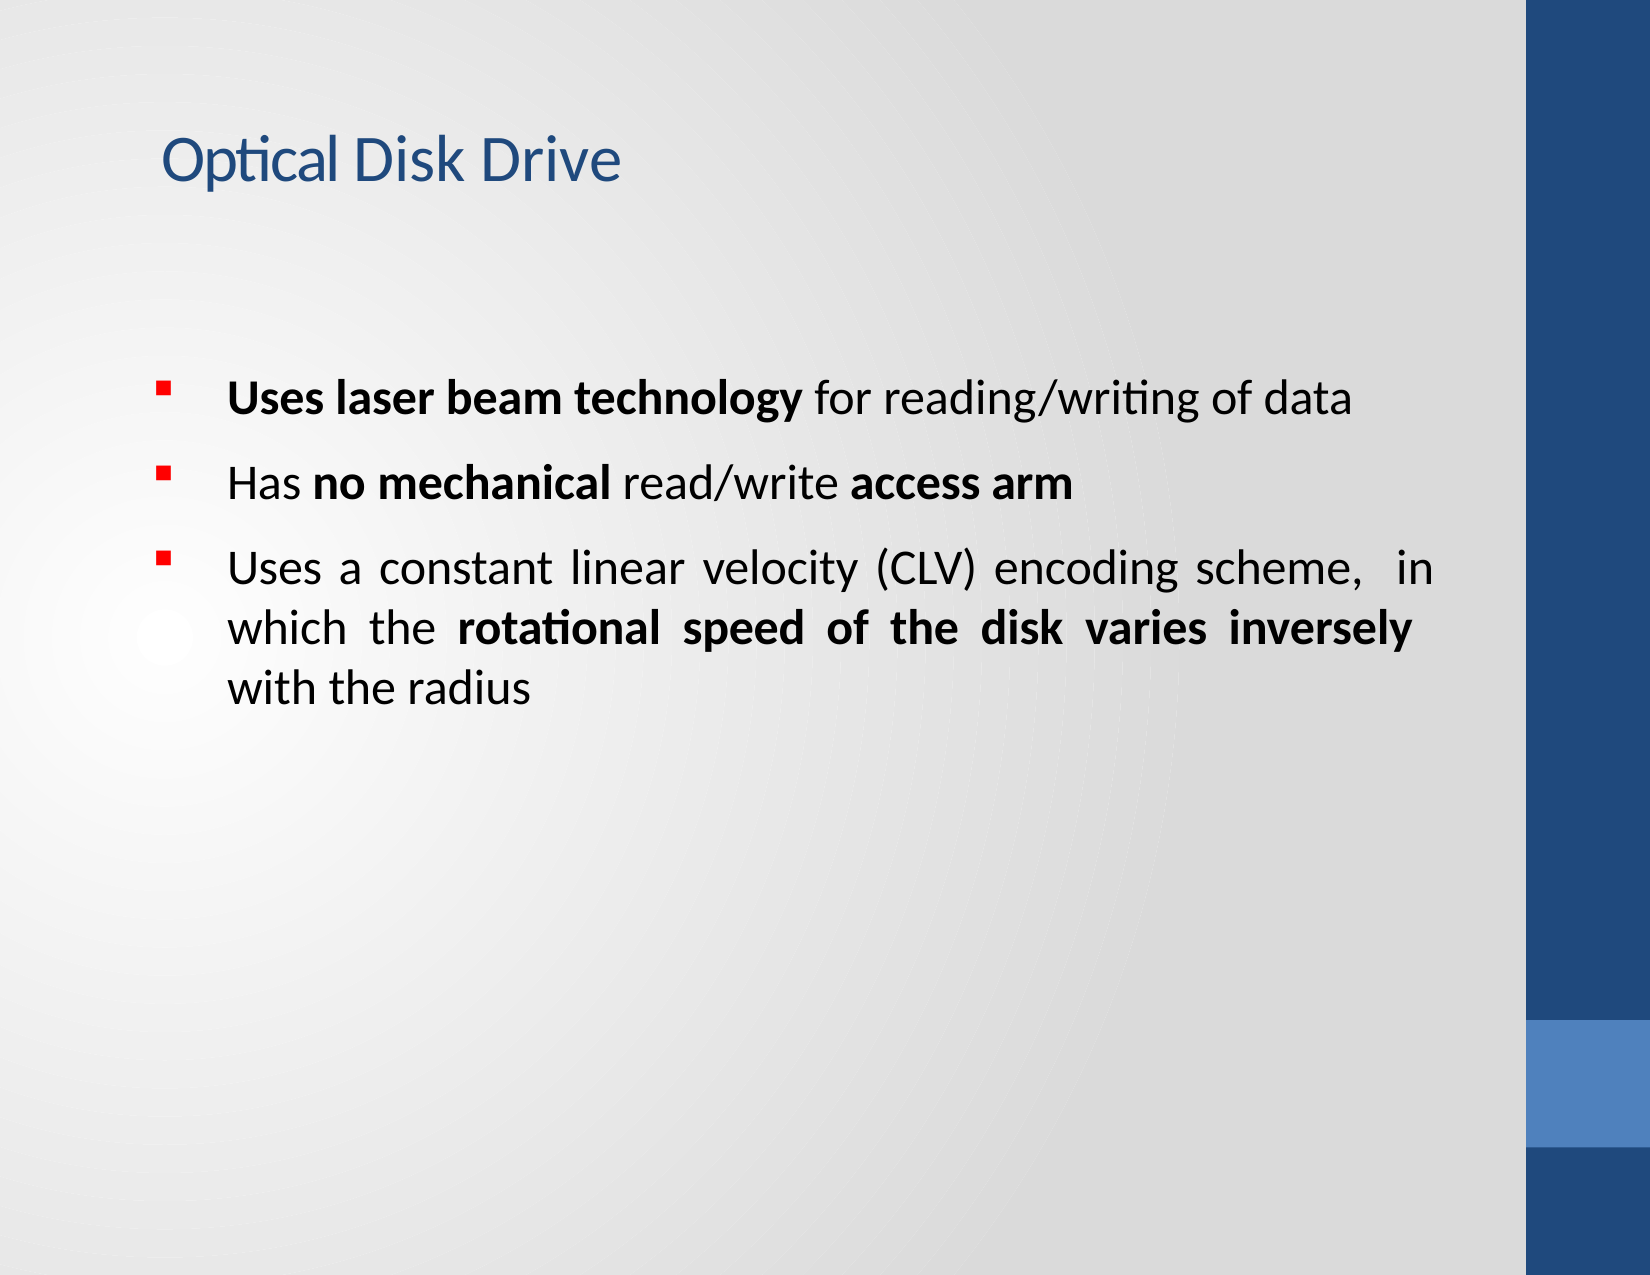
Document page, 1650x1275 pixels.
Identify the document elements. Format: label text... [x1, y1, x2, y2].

title Optical Disk Drive [159, 46, 835, 261]
text_box Uses laser beam technology for reading/writing of data Has no mechanical read/write access arm Uses a constant linear velocity (CLV) encoding scheme, in which the rotational speed of the disk varies inversely with the radius [150, 337, 1436, 715]
